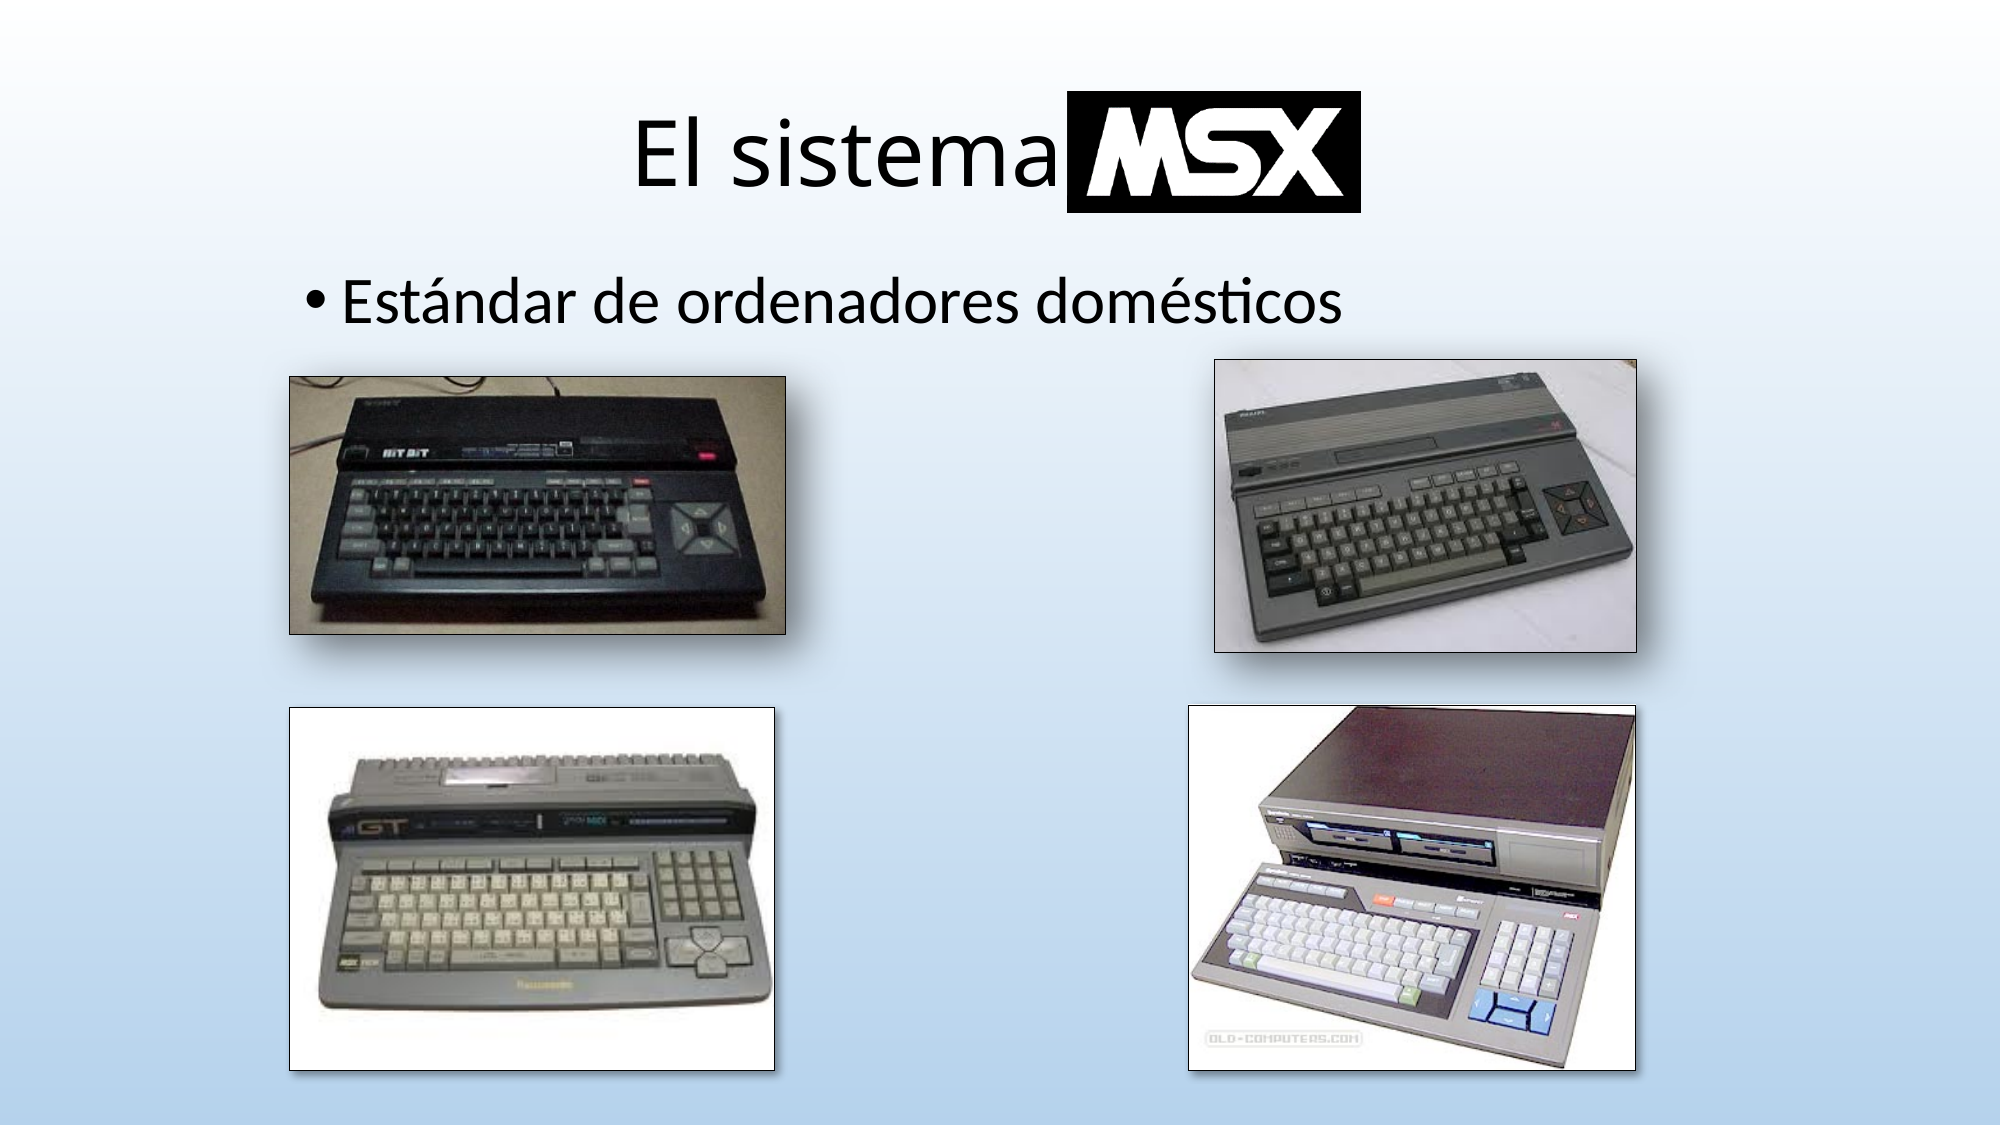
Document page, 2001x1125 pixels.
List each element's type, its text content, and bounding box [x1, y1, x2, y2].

picture [1213, 359, 1636, 652]
text_box Estándar de ordenadores domésticos [289, 258, 1675, 1002]
picture [289, 376, 786, 635]
picture [1067, 91, 1361, 213]
text_box El sistema MSX [289, 55, 1640, 244]
picture [1188, 704, 1636, 1071]
picture [289, 707, 775, 1071]
